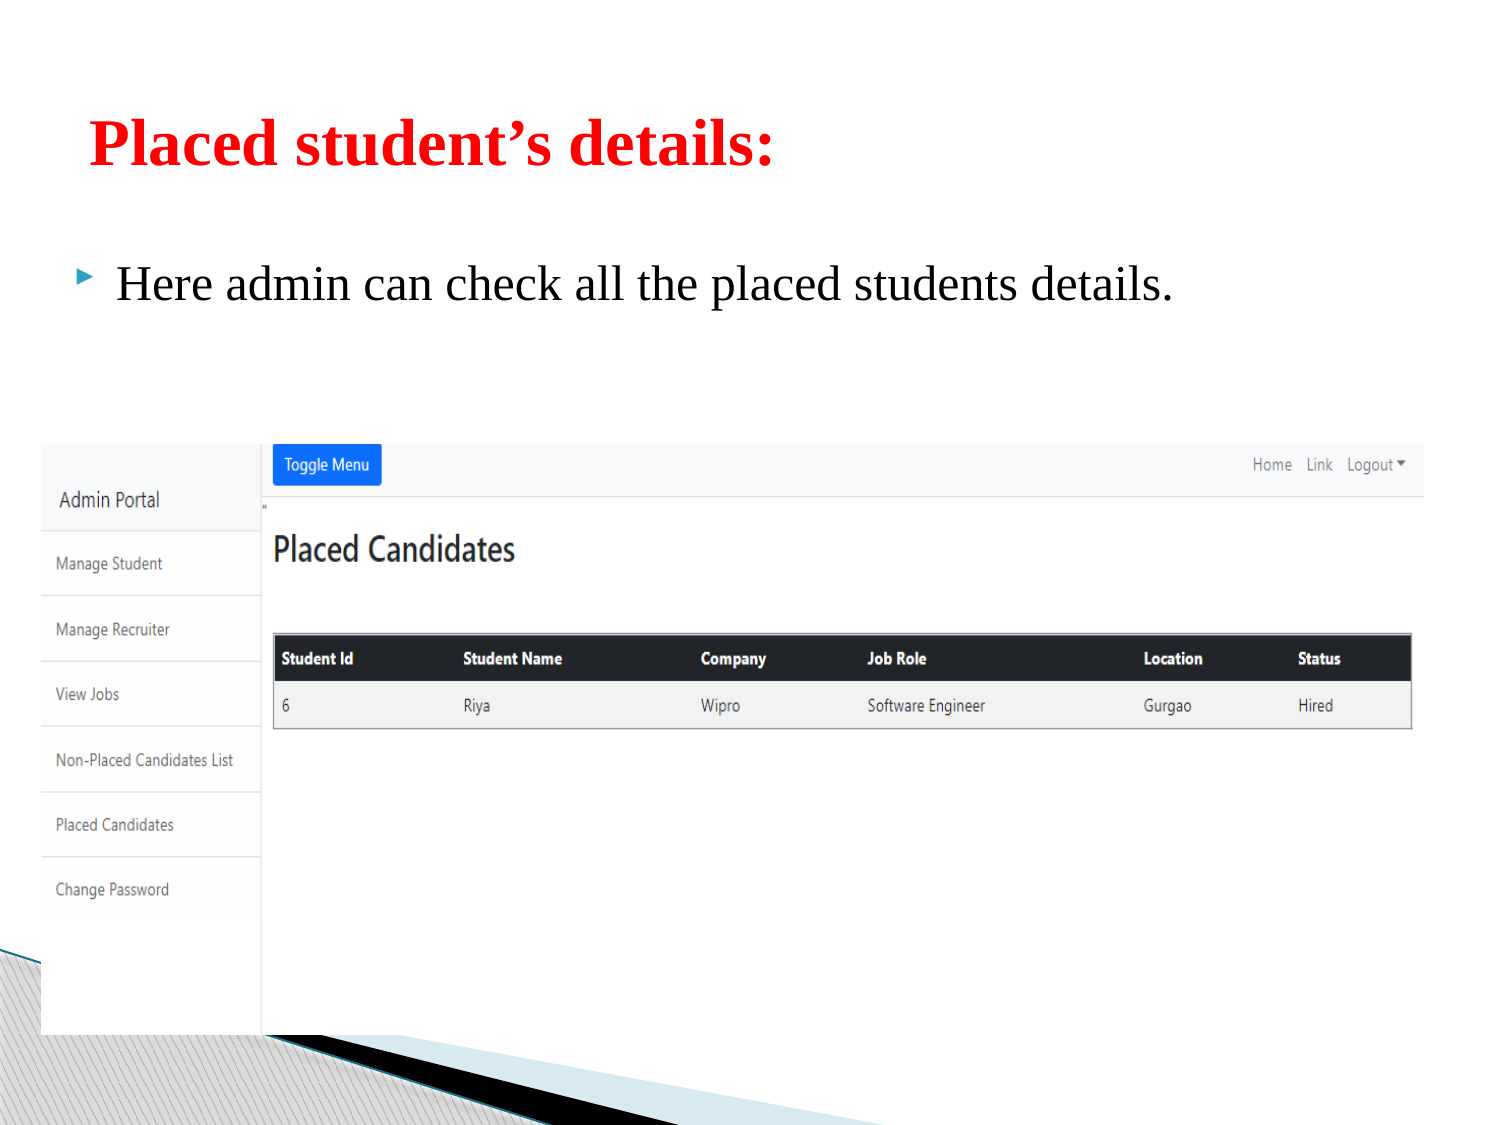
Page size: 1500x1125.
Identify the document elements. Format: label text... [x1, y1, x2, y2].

title Placed student’s details: [75, 45, 1425, 233]
list Here admin can check all the placed students details. [41, 243, 1425, 446]
picture [41, 444, 1424, 1036]
